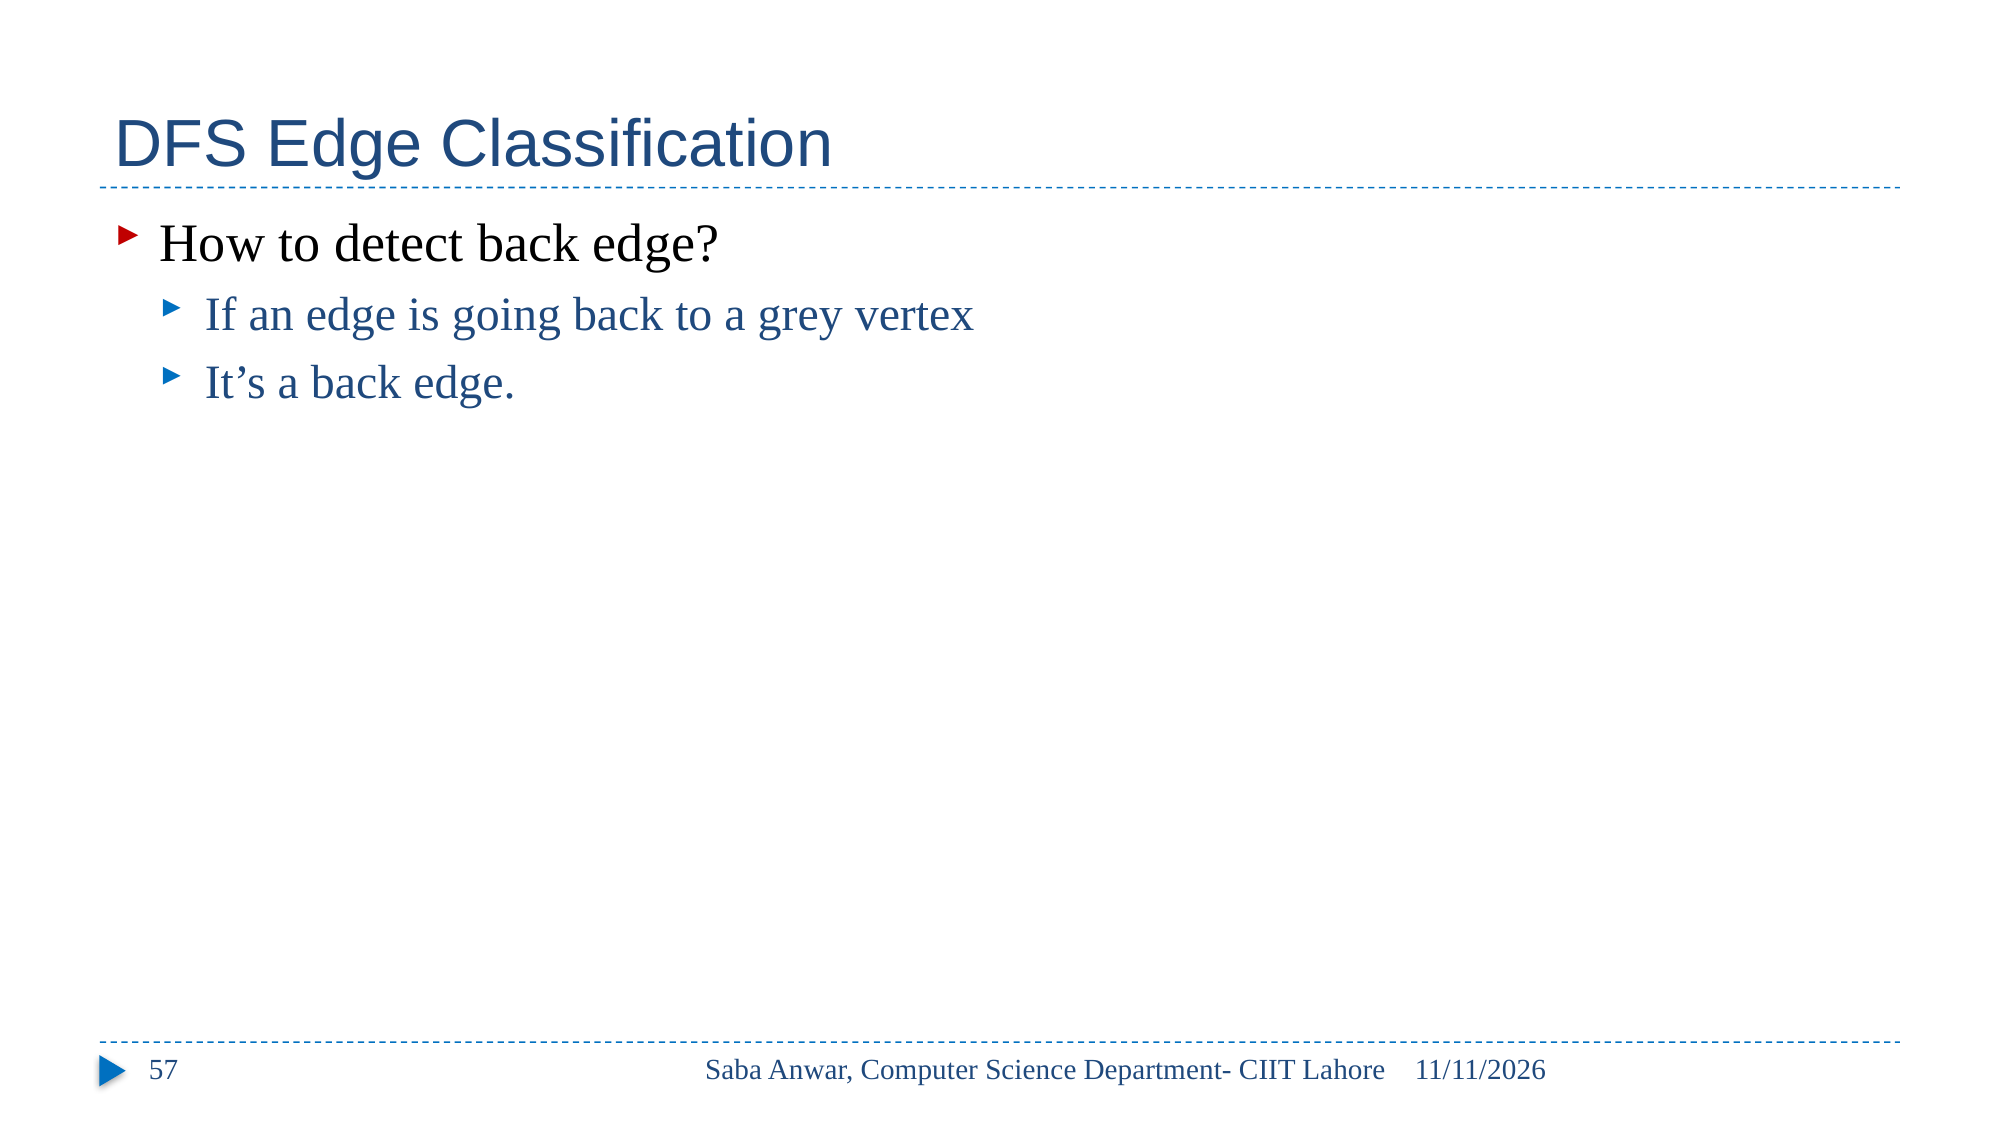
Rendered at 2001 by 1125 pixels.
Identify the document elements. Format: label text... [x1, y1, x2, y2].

list How to detect back edge? If an edge is going back to a grey vertex It’s a back edge. [99, 200, 1900, 1010]
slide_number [1401, 1042, 1901, 1103]
title DFS Edge Classification [99, 24, 1900, 188]
slide_number 57 [133, 1042, 568, 1103]
footer Saba Anwar, Computer Science Department- CIIT Lahore [634, 1042, 1401, 1103]
